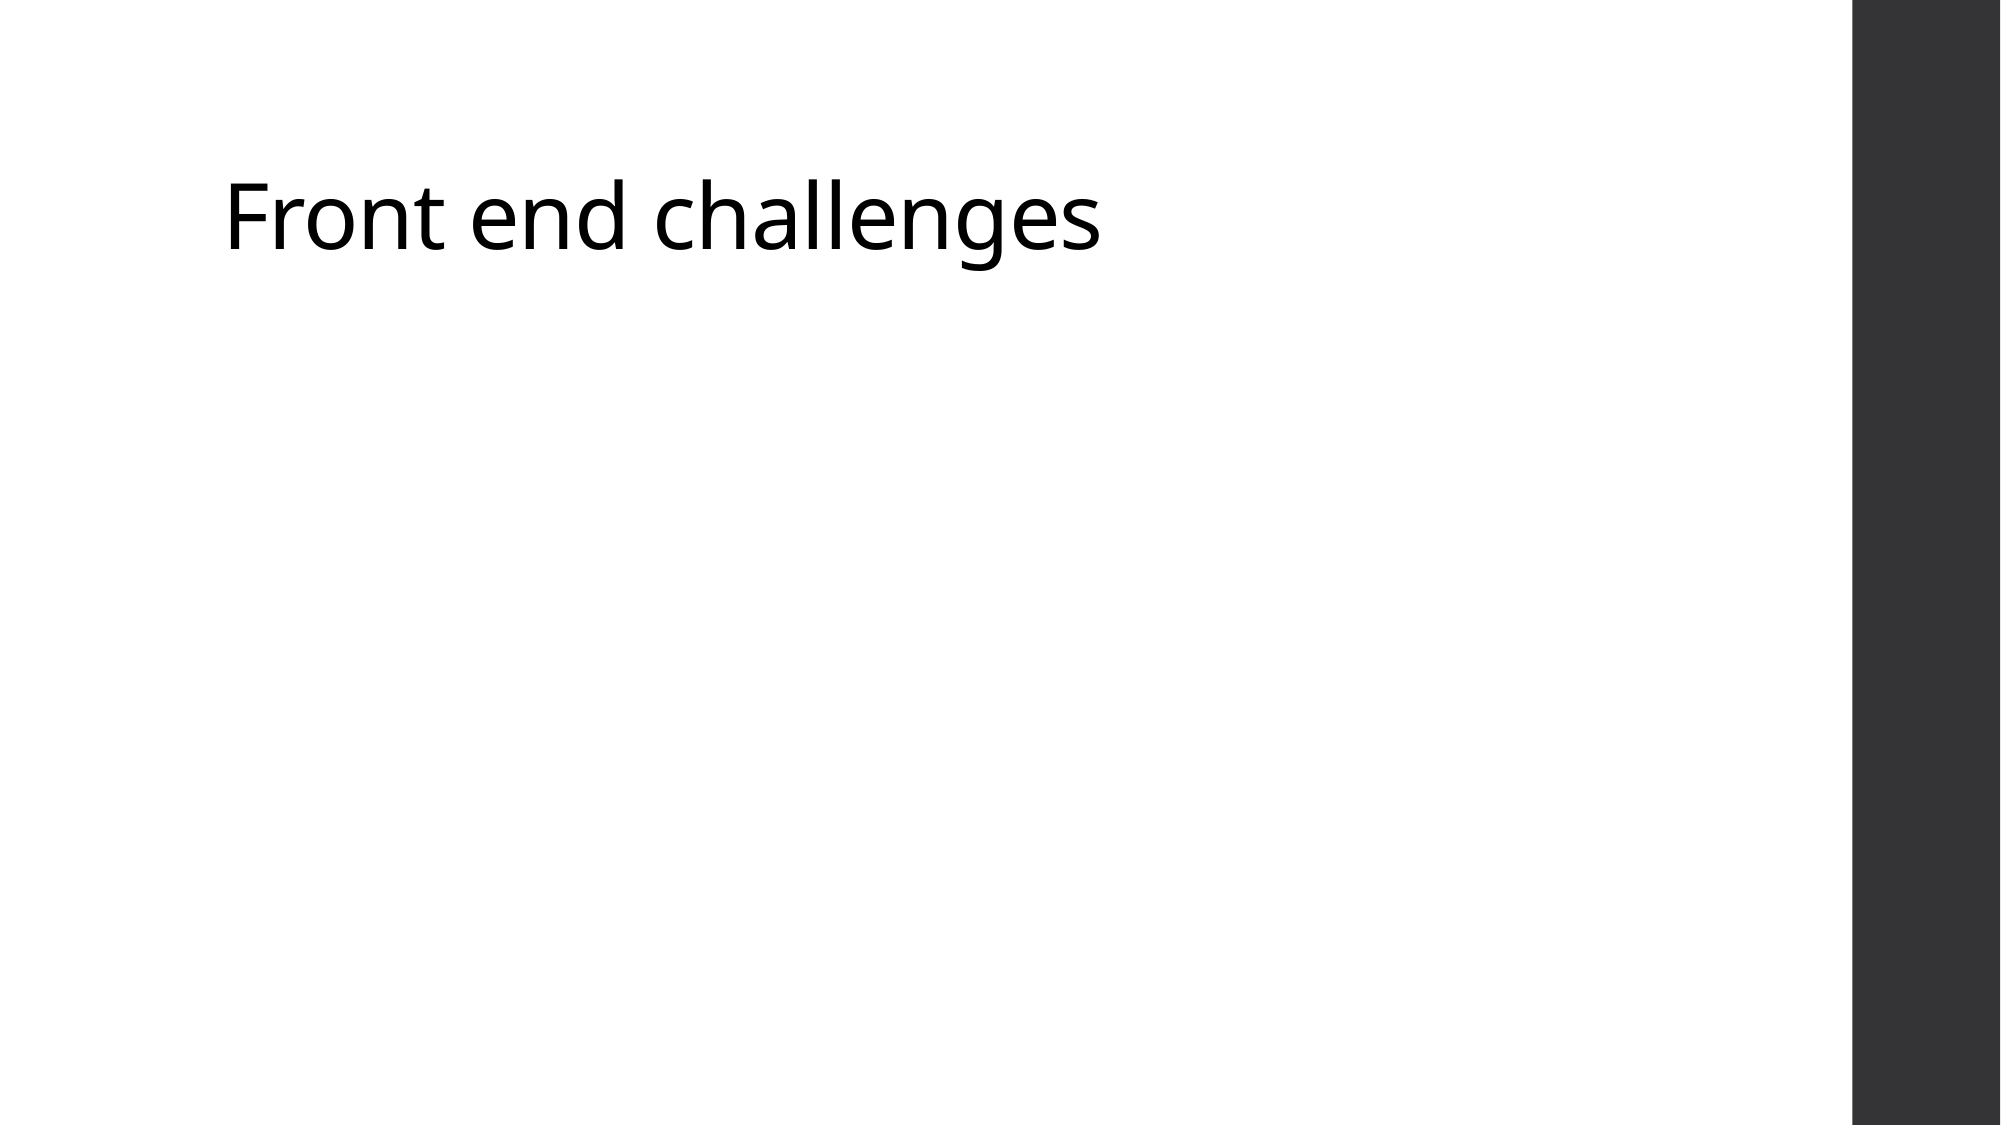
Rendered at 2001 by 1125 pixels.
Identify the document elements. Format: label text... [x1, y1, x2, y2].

title Front end challenges [206, 60, 1797, 278]
